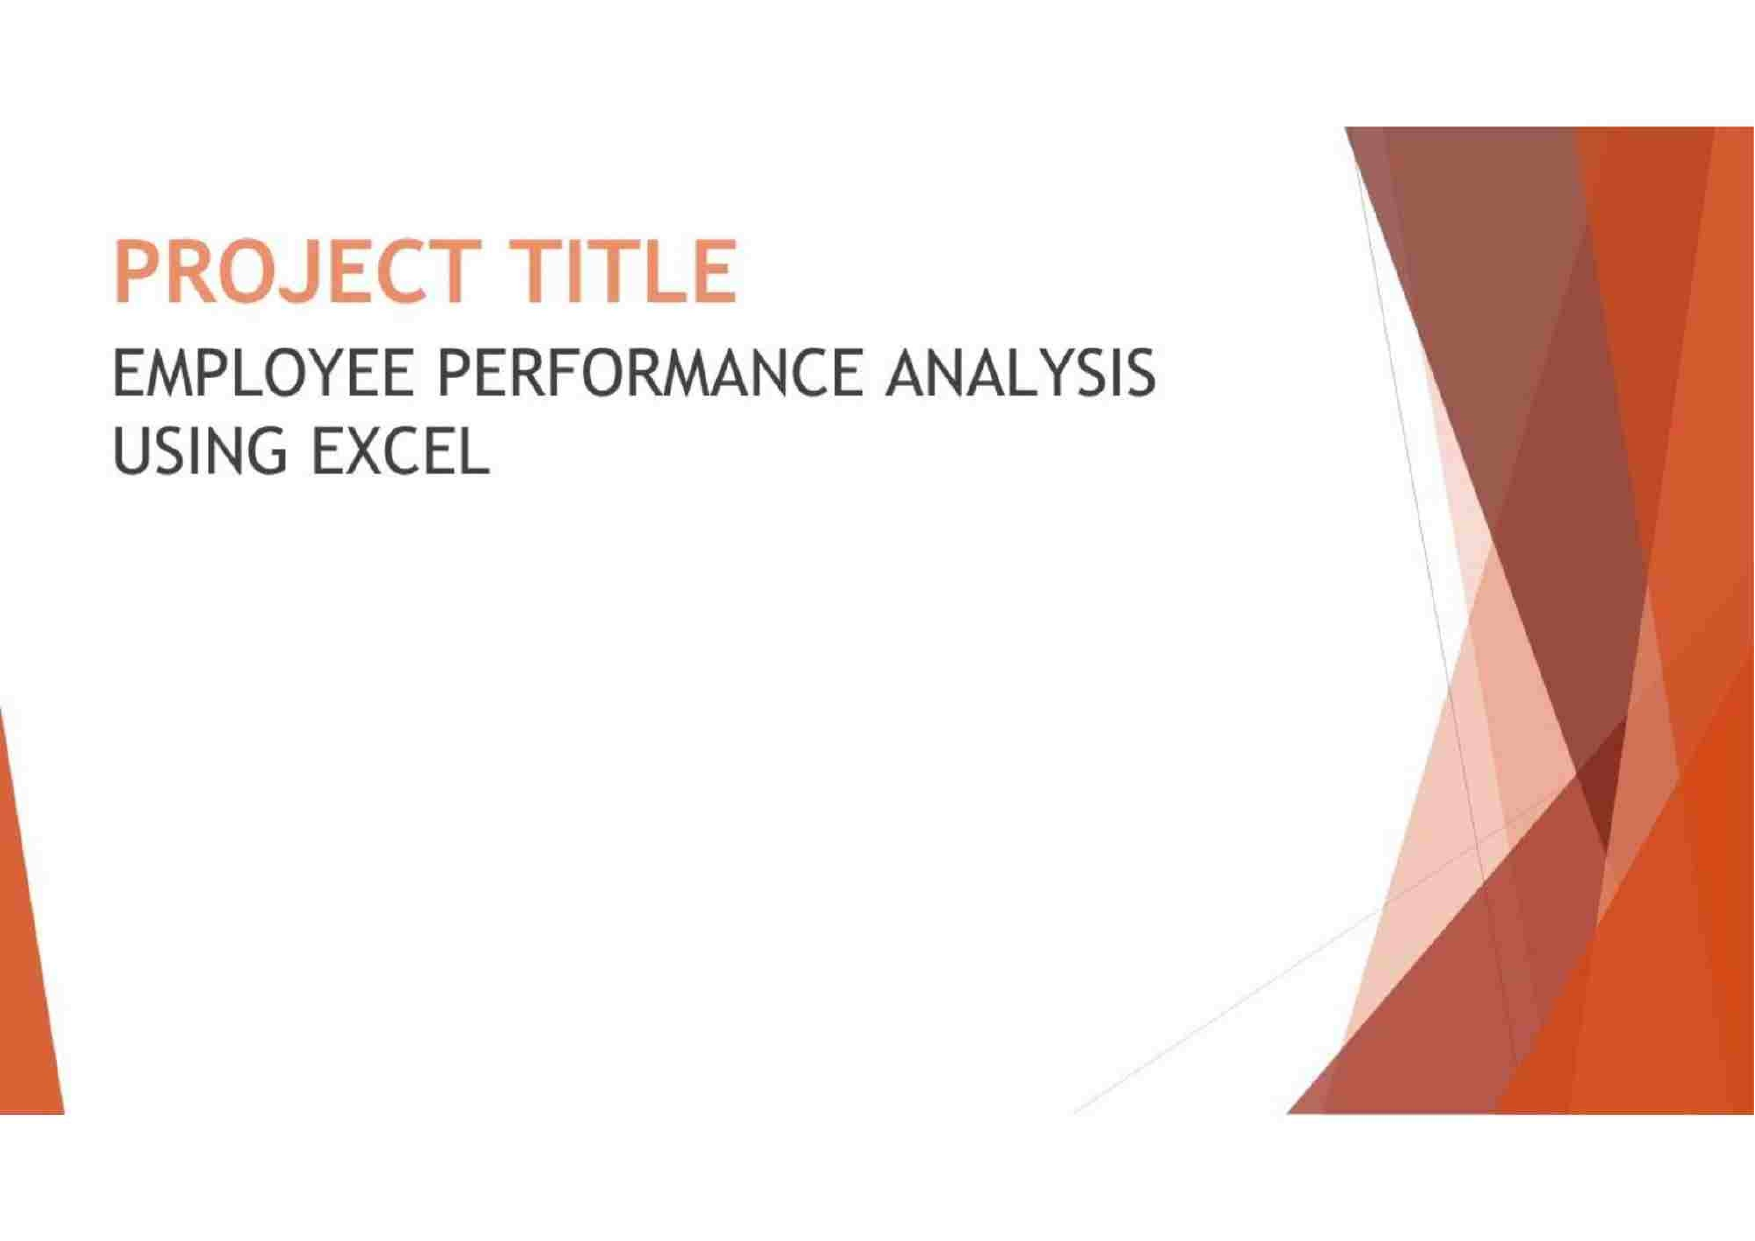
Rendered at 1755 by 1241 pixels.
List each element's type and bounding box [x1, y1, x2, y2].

picture [0, 119, 1755, 1124]
